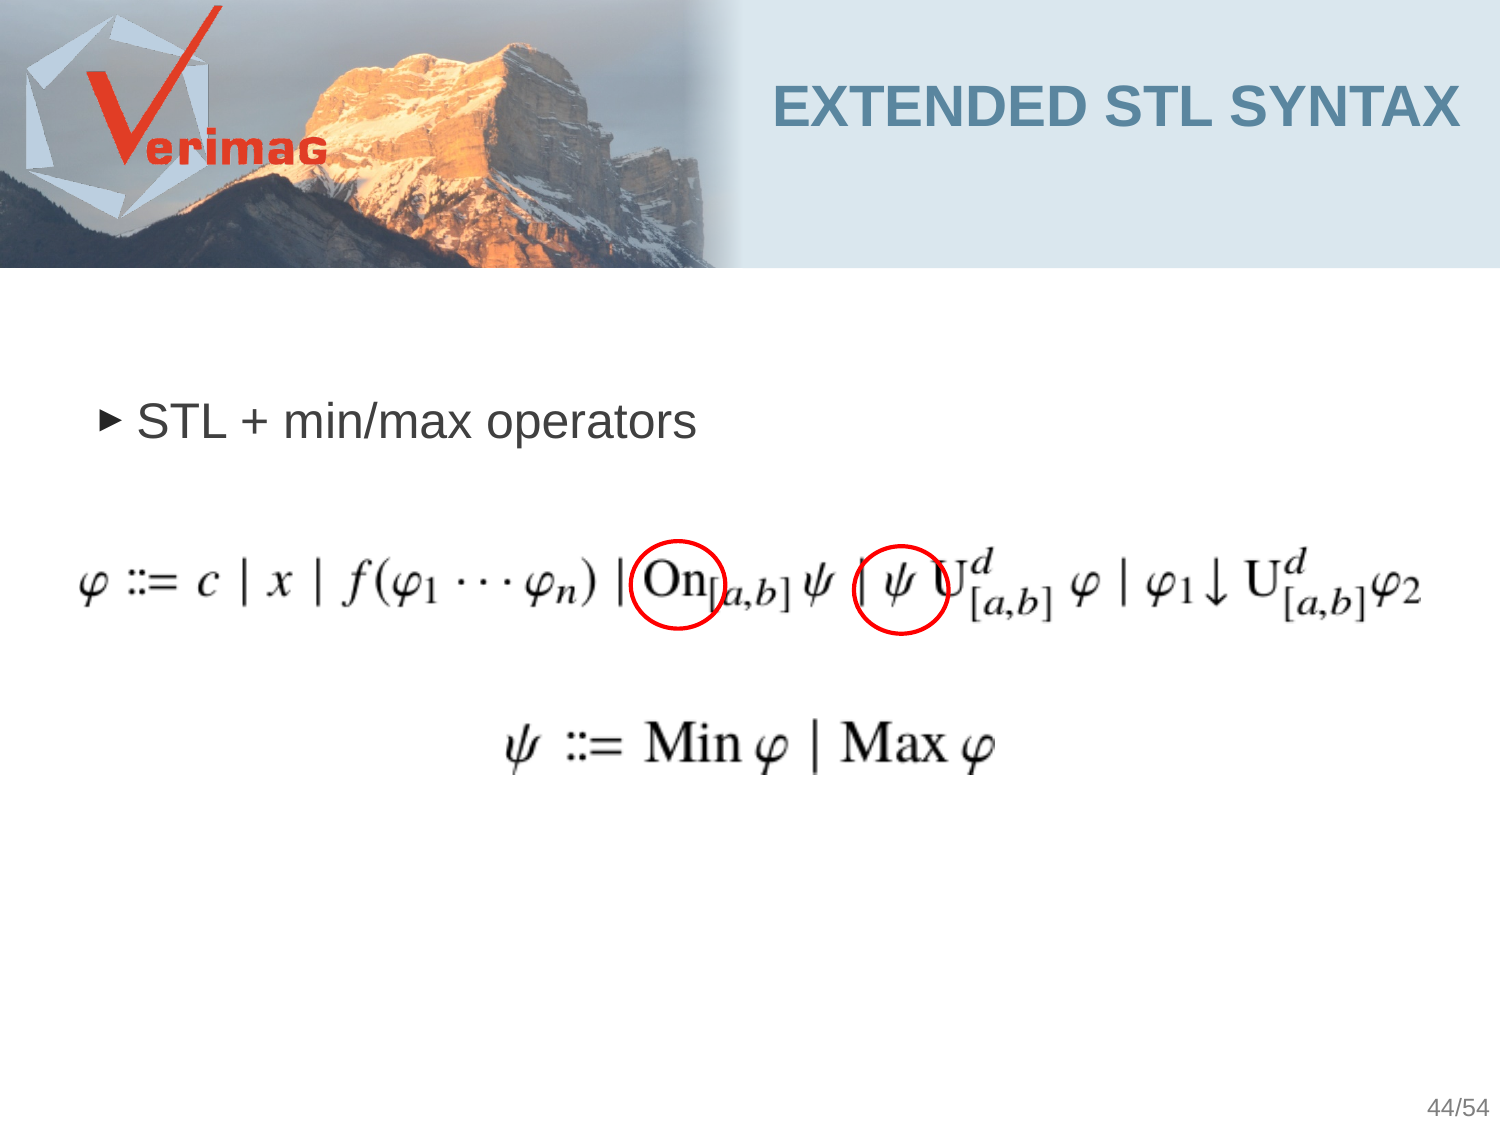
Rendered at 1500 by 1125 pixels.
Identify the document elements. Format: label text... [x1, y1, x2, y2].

text_box Extended Stl syntax [757, 60, 1481, 238]
picture [79, 545, 1421, 624]
picture [504, 717, 995, 775]
picture [23, 1, 330, 220]
text_box [655, 539, 701, 544]
text_box STL + min/max operators [4, 381, 1500, 458]
text_box [881, 632, 921, 636]
text_box monitoring [683, 0, 688, 268]
text_box [688, 0, 692, 268]
